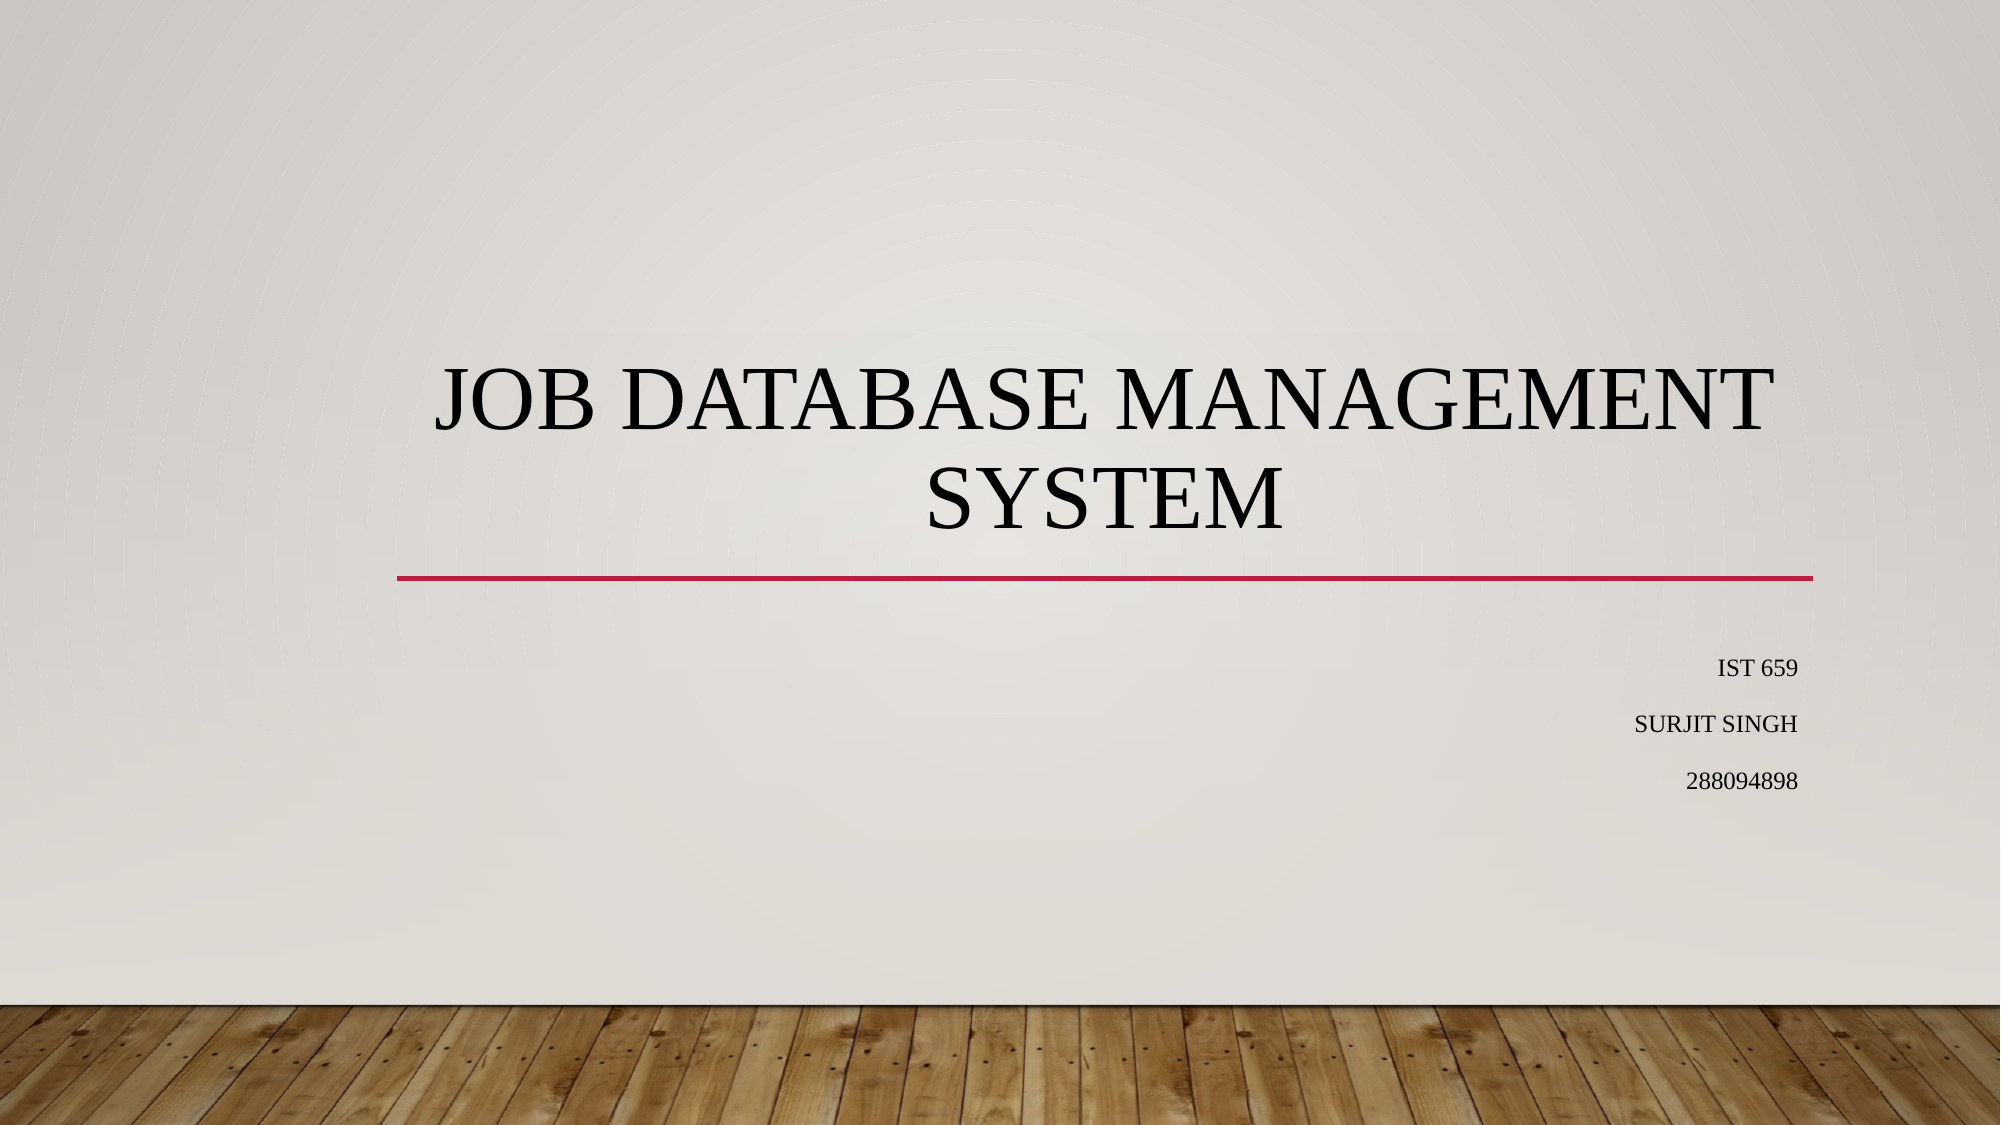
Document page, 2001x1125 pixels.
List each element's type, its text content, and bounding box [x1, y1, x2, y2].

subtitle IST 659 Surjit Singh 288094898 [396, 579, 1814, 774]
picture [0, 1005, 2000, 1125]
title JOB Database Management System [396, 131, 1814, 549]
